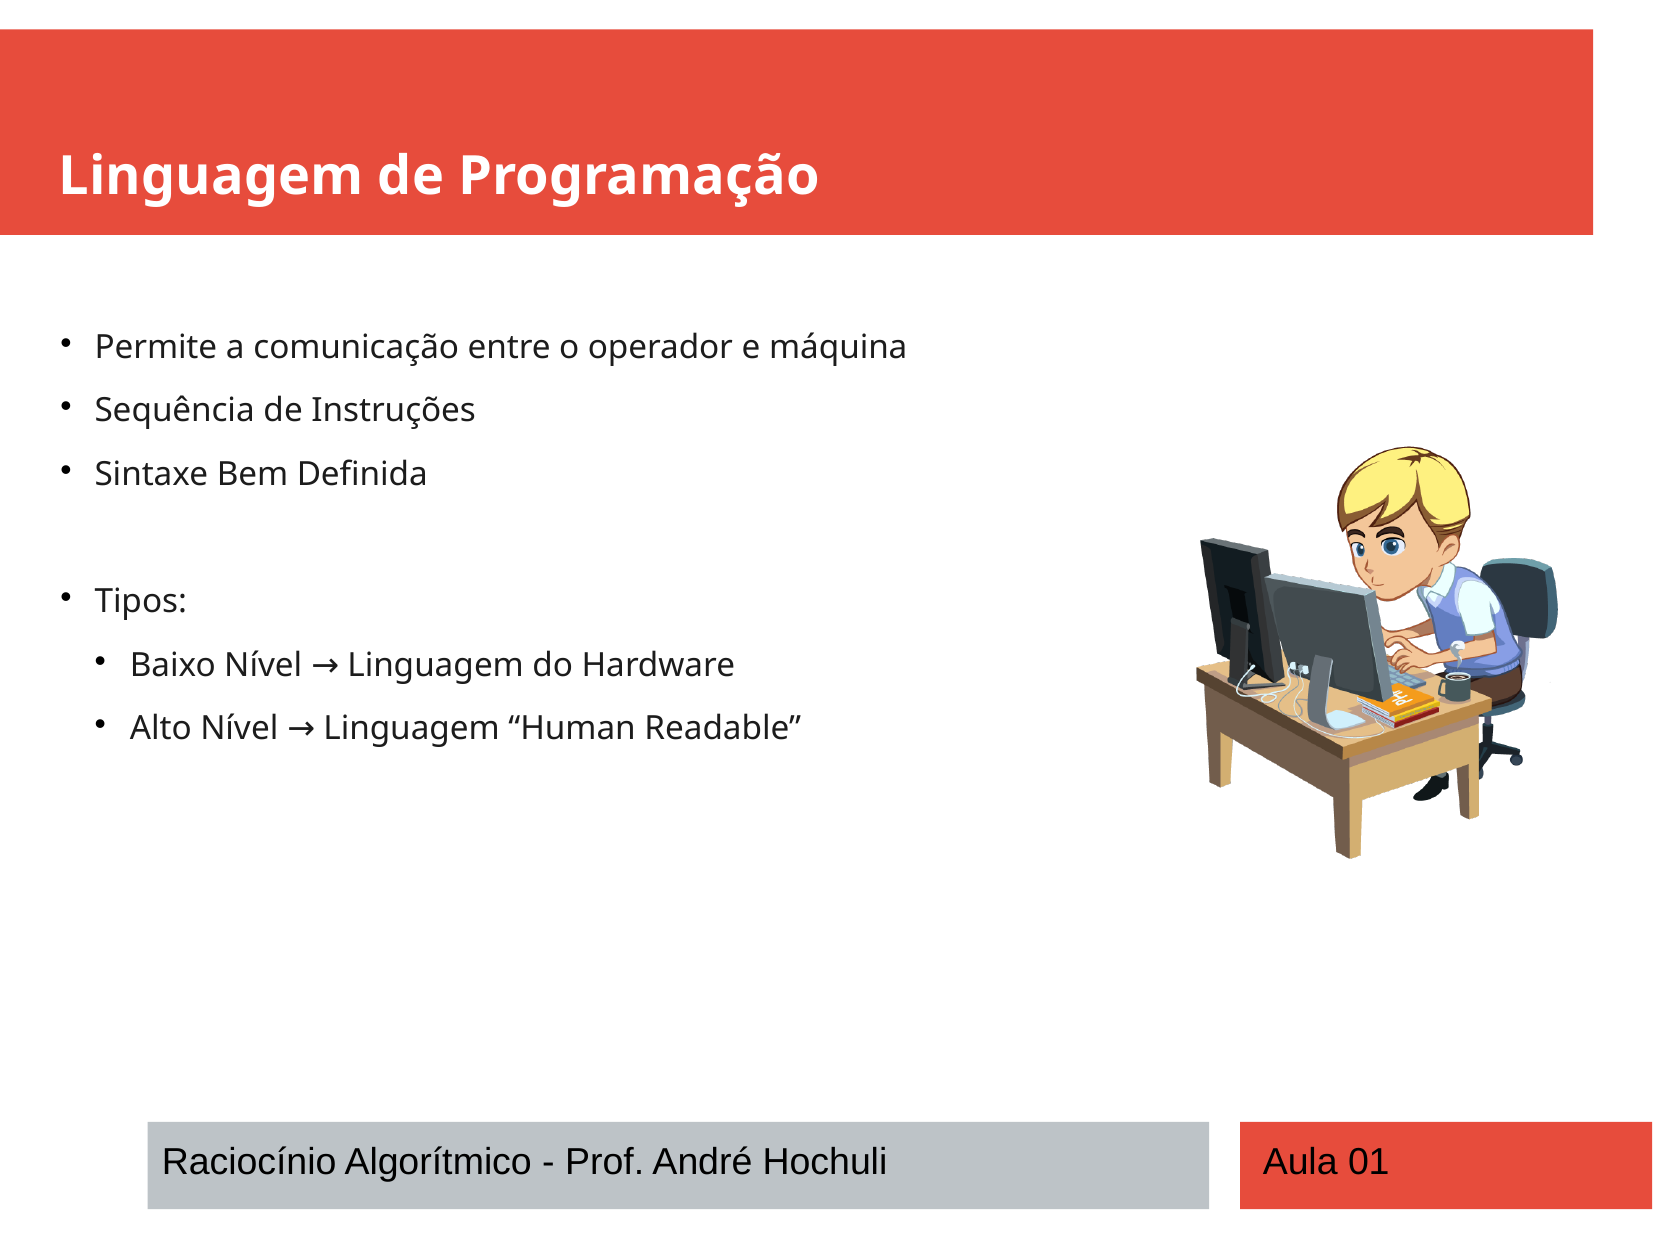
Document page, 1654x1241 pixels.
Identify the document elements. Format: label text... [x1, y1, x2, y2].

text_box Raciocínio Algorítmico - Prof. André Hochuli [147, 1129, 1204, 1189]
text_box Permite a comunicação entre o operador e máquina Sequência de Instruções Sintaxe Bem Definida Tipos: Baixo Nível → Linguagem do Hardware Alto Nível → Linguagem “Human Readable” [59, 324, 1564, 1092]
picture [1192, 424, 1560, 862]
text_box Aula 01 [1248, 1129, 1622, 1189]
text_box Linguagem de Programação [59, 59, 1594, 206]
